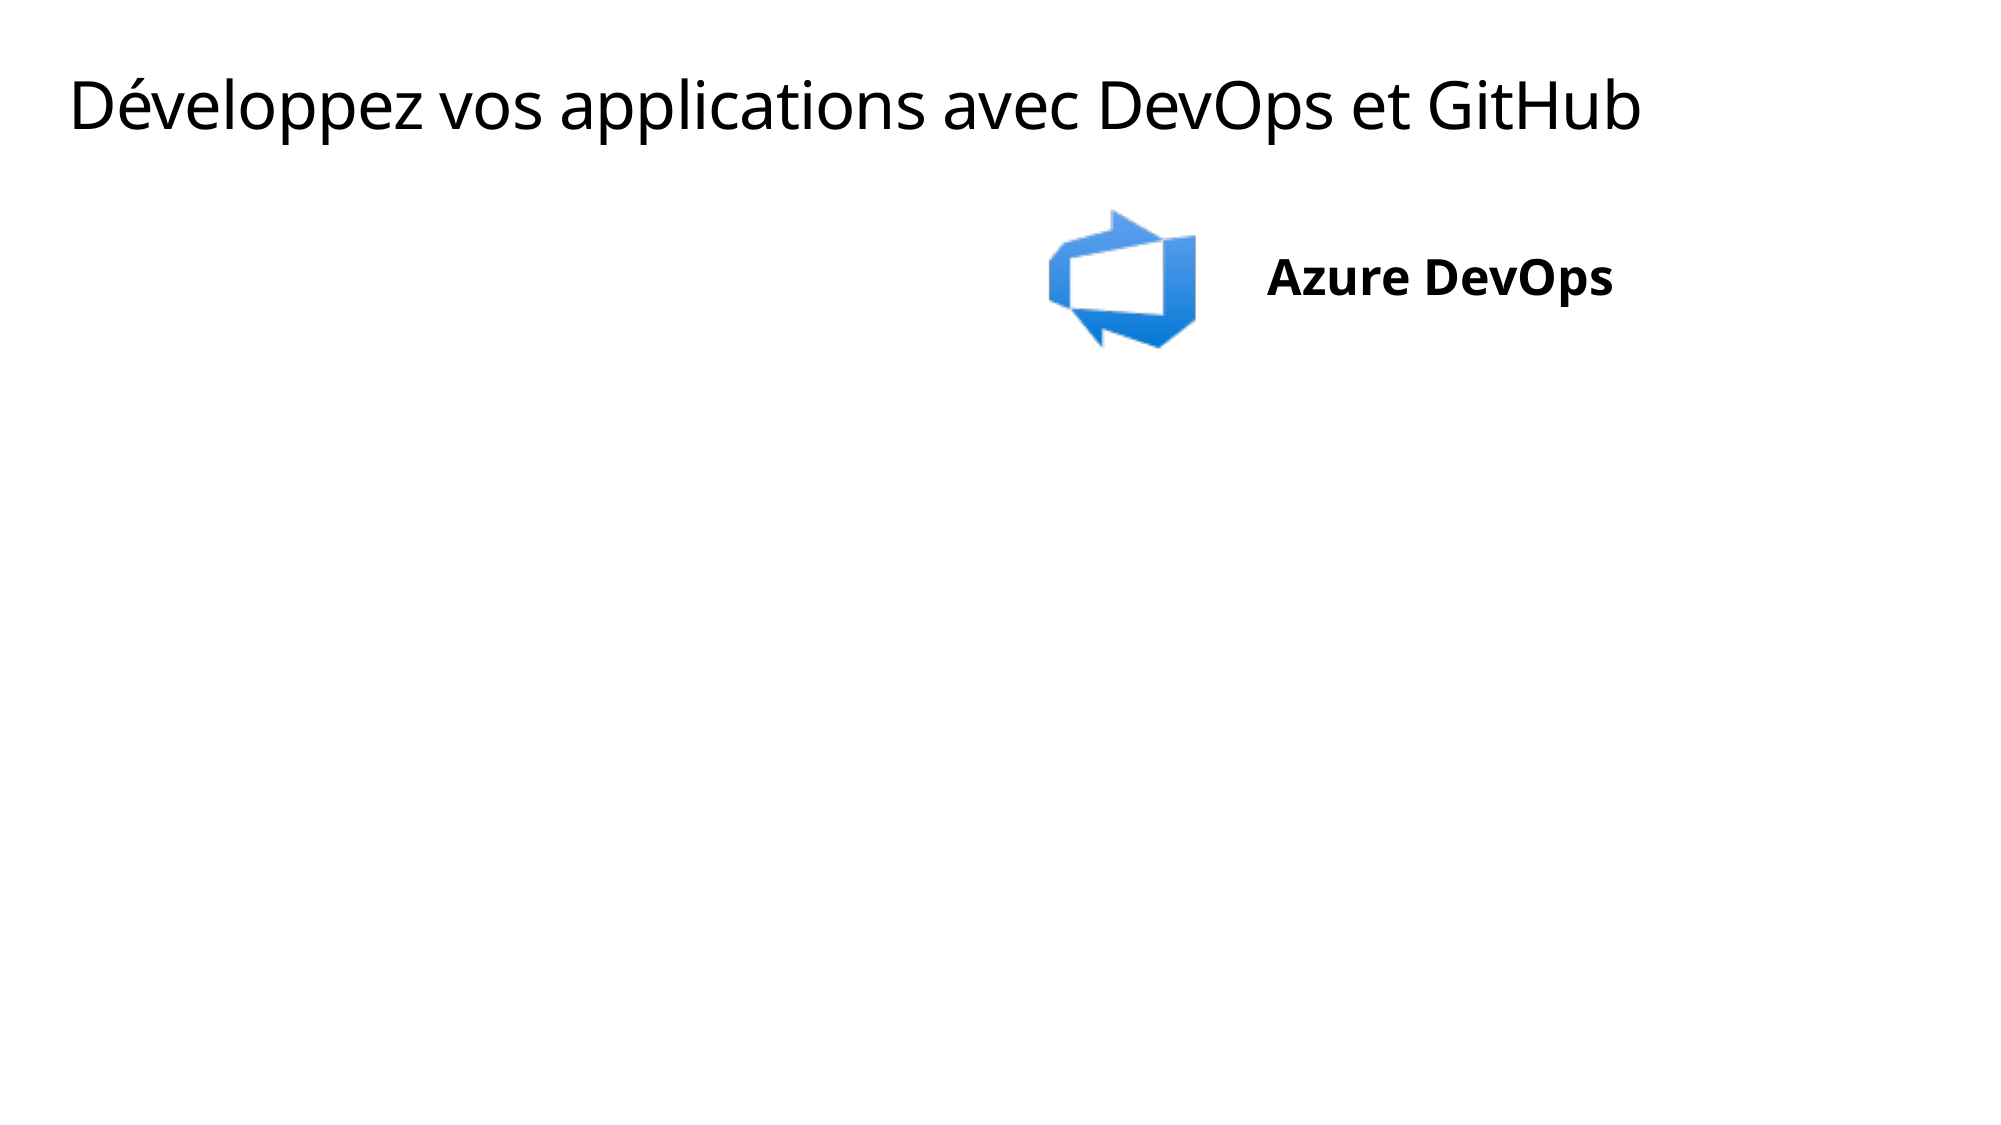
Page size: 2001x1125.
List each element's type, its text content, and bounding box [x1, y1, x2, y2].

title Développez vos applications avec DevOps et GitHub [68, 72, 1930, 184]
text_box Azure DevOps [1237, 228, 1749, 330]
picture [1041, 202, 1205, 357]
